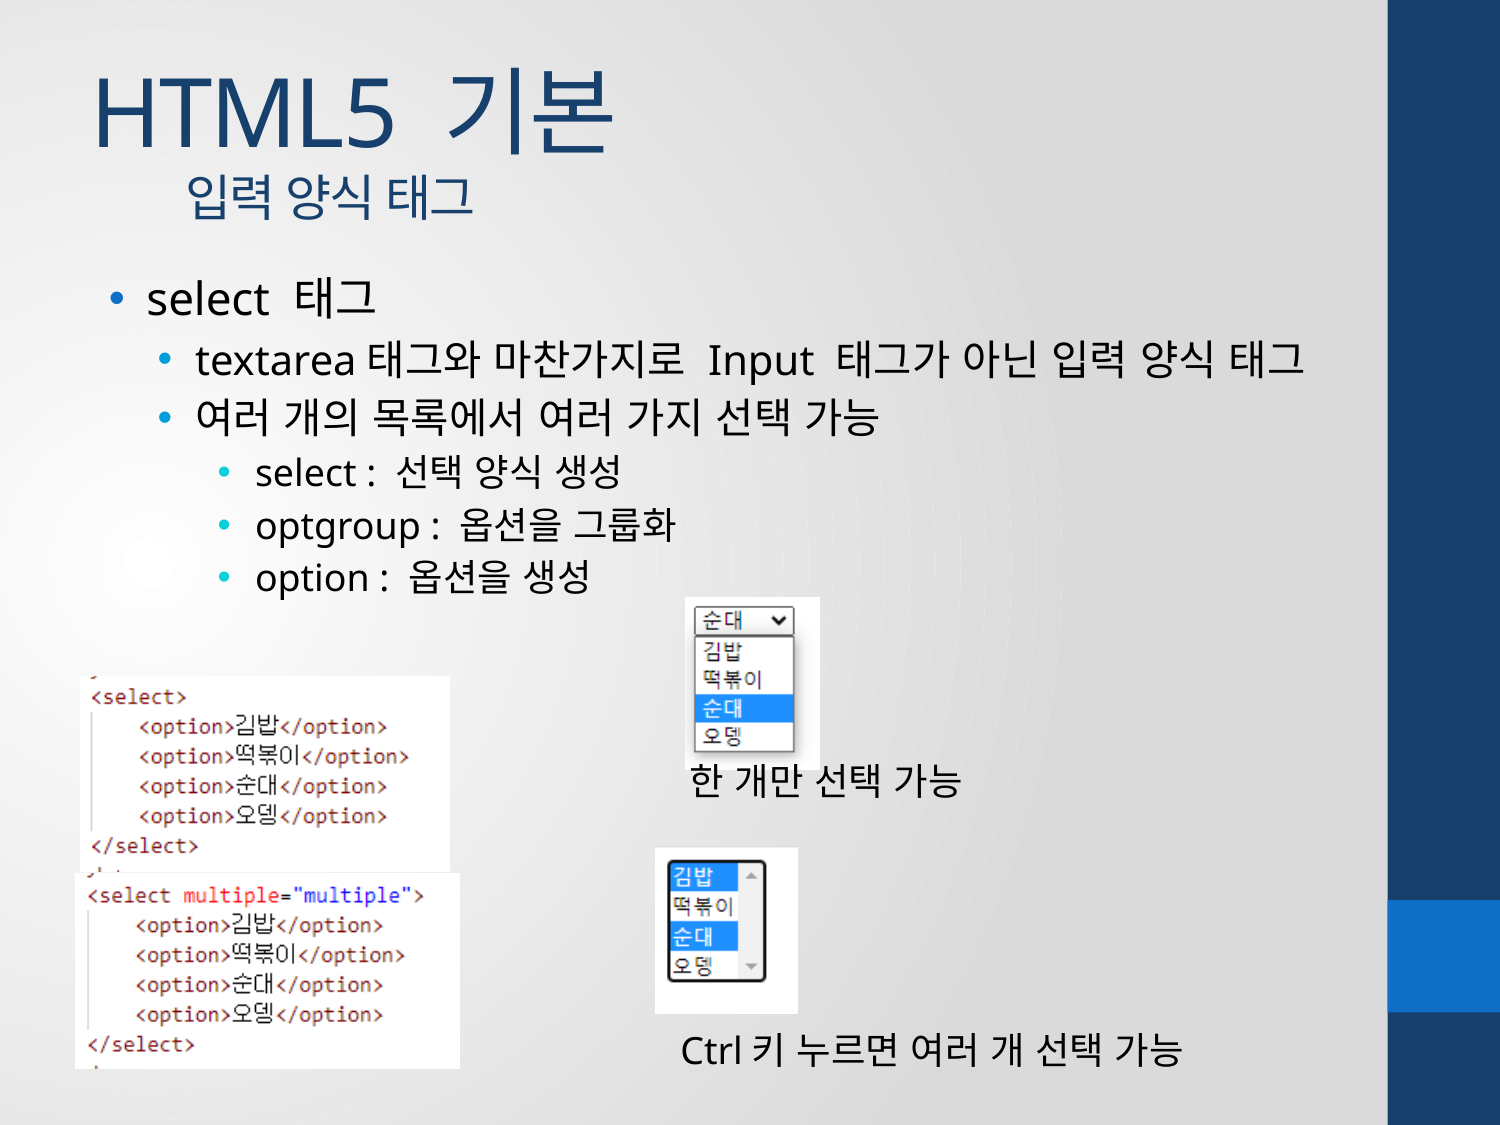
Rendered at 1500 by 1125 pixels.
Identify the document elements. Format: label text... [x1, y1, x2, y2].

list select 태그 textarea태그와 마찬가지로 Input 태그가 아닌 입력 양식 태그 여러 개의 목록에서 여러 가지 선택 가능 select : 선택 양식 생성 optgroup : 옵션을 그룹화 option : 옵션을 생성 [75, 262, 1388, 1050]
picture [74, 675, 460, 1070]
picture [685, 597, 821, 771]
text_box Ctrl키 누르면 여러 개 선택 가능 [665, 1019, 1416, 1080]
title HTML5 기본 입력 양식 태그 [75, 45, 1325, 233]
text_box 한 개만 선택 가능 [674, 750, 1425, 811]
picture [654, 846, 799, 1015]
